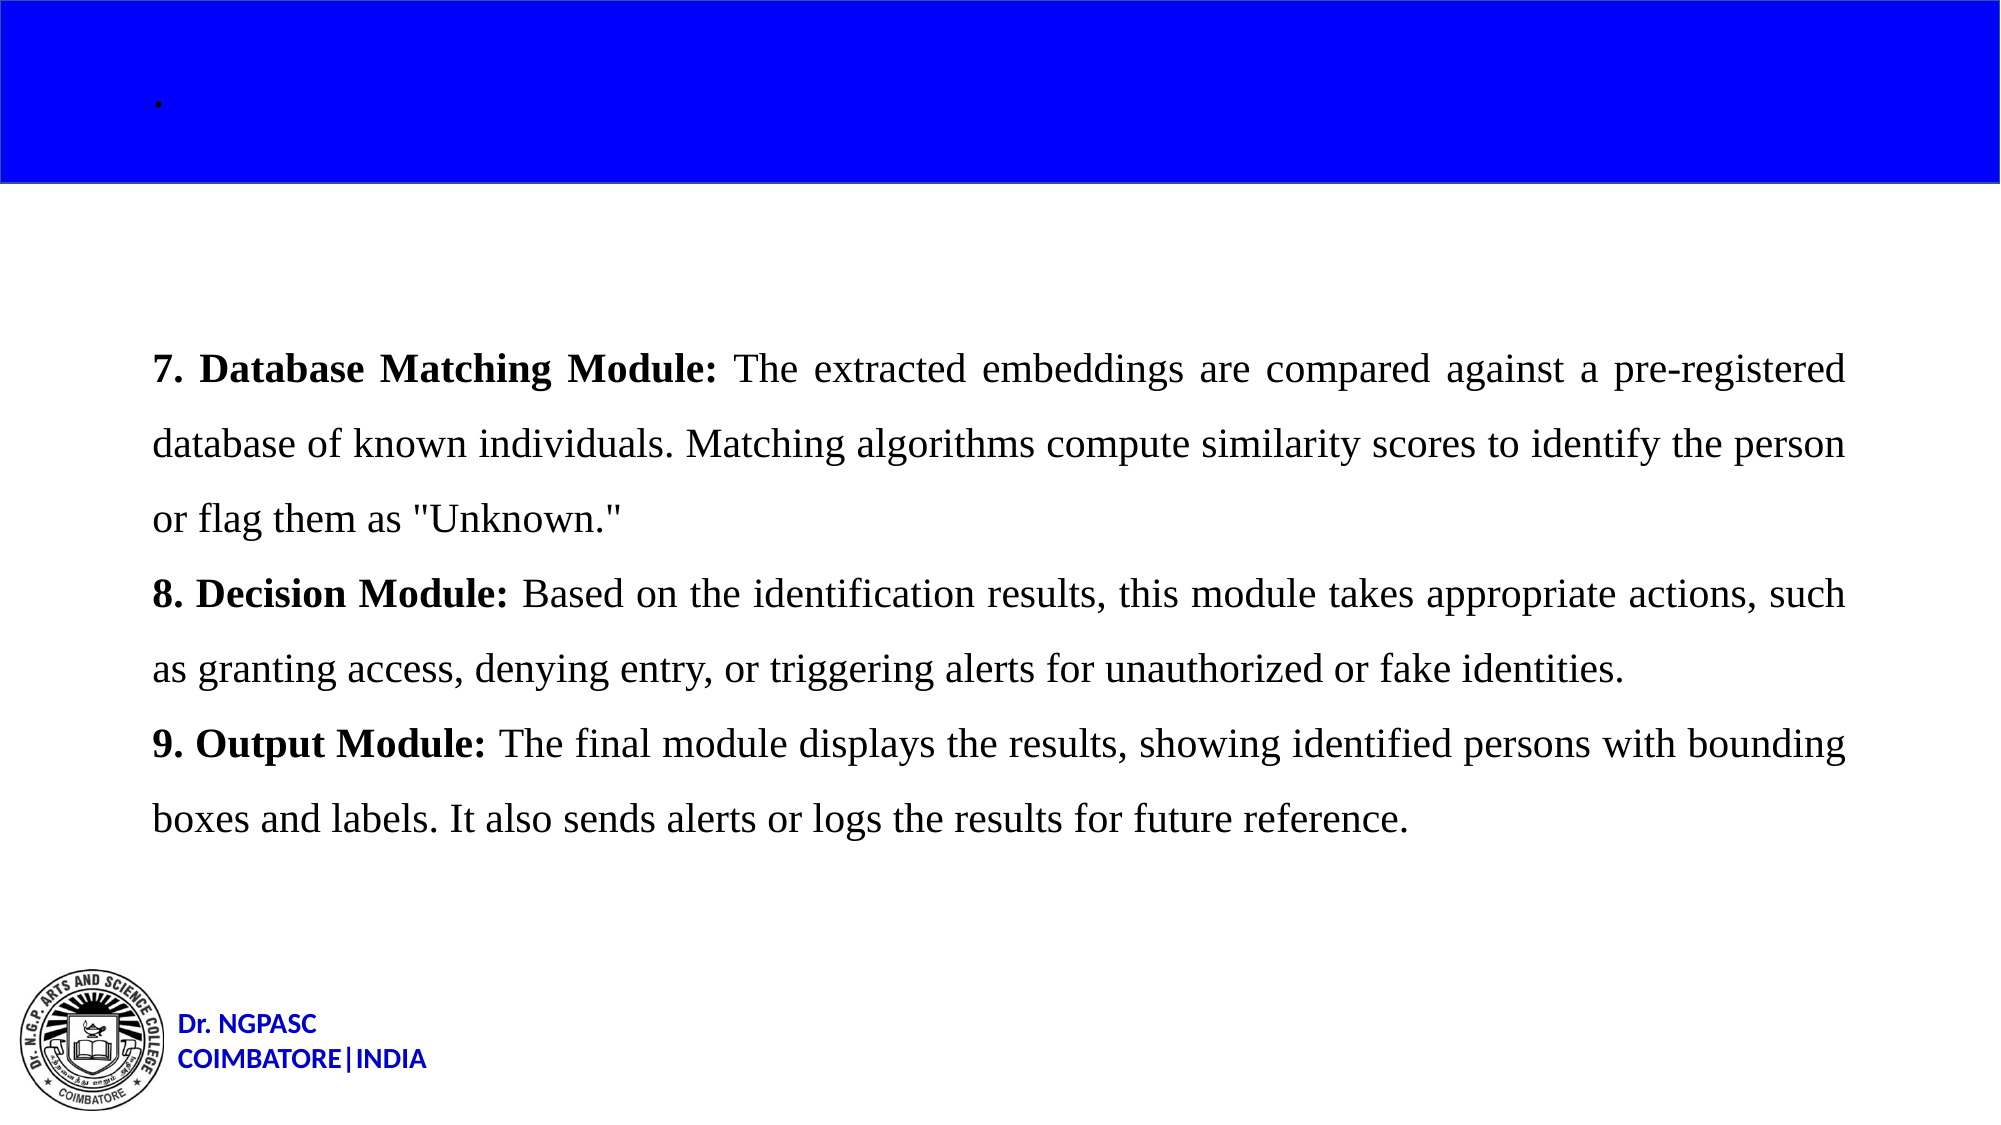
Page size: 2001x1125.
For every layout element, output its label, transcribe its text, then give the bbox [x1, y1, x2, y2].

list 7. Database Matching Module: The extracted embeddings are compared against a pre-registered database of known individuals. Matching algorithms compute similarity scores to identify the person or flag them as "Unknown." 8. Decision Module: Based on the identification results, this module takes appropriate actions, such as granting access, denying entry, or triggering alerts for unauthorized or fake identities. 9. Output Module: The final module displays the results, showing identified persons with bounding boxes and labels. It also sends alerts or logs the results for future reference. [137, 261, 1863, 895]
title . [137, 59, 1863, 126]
picture [19, 969, 164, 1111]
text_box Dr. NGPASC COIMBATORE|INDIA [164, 996, 568, 1082]
text_box [0, 0, 2000, 184]
